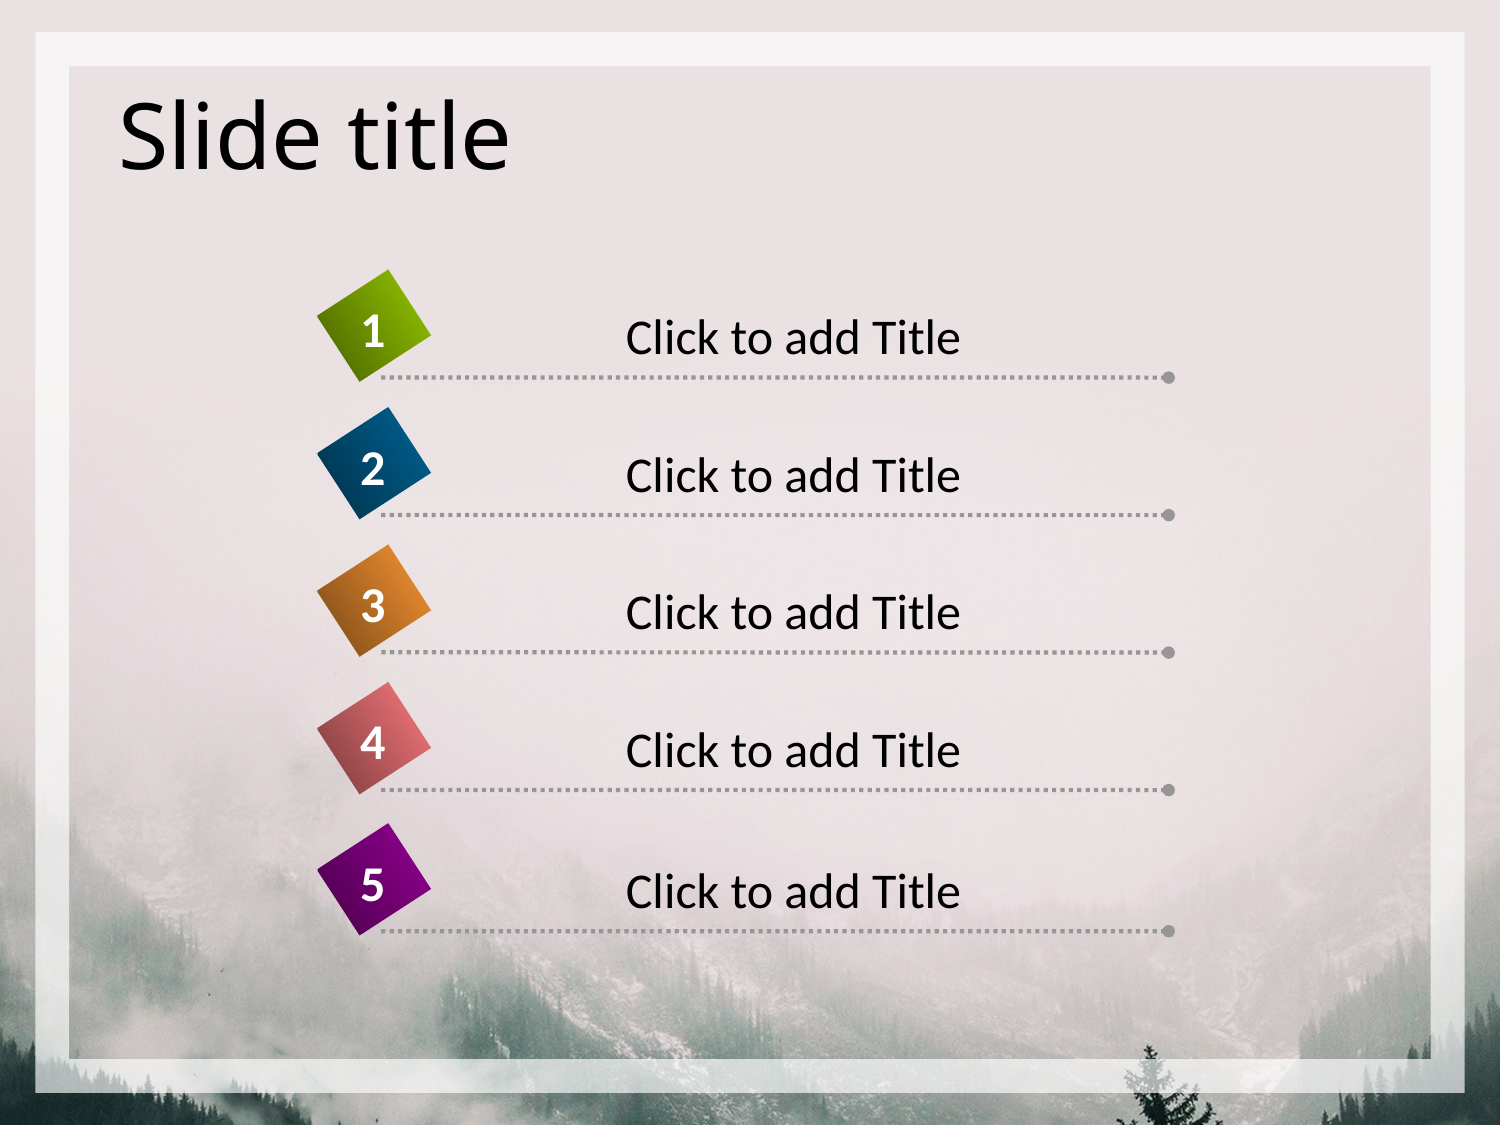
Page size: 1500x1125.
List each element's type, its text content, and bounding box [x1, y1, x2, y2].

picture [0, 0, 1500, 1125]
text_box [331, 698, 1169, 791]
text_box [331, 286, 1169, 378]
title Slide title [103, 59, 1397, 220]
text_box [331, 423, 1169, 516]
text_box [331, 840, 1169, 932]
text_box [331, 561, 1169, 653]
